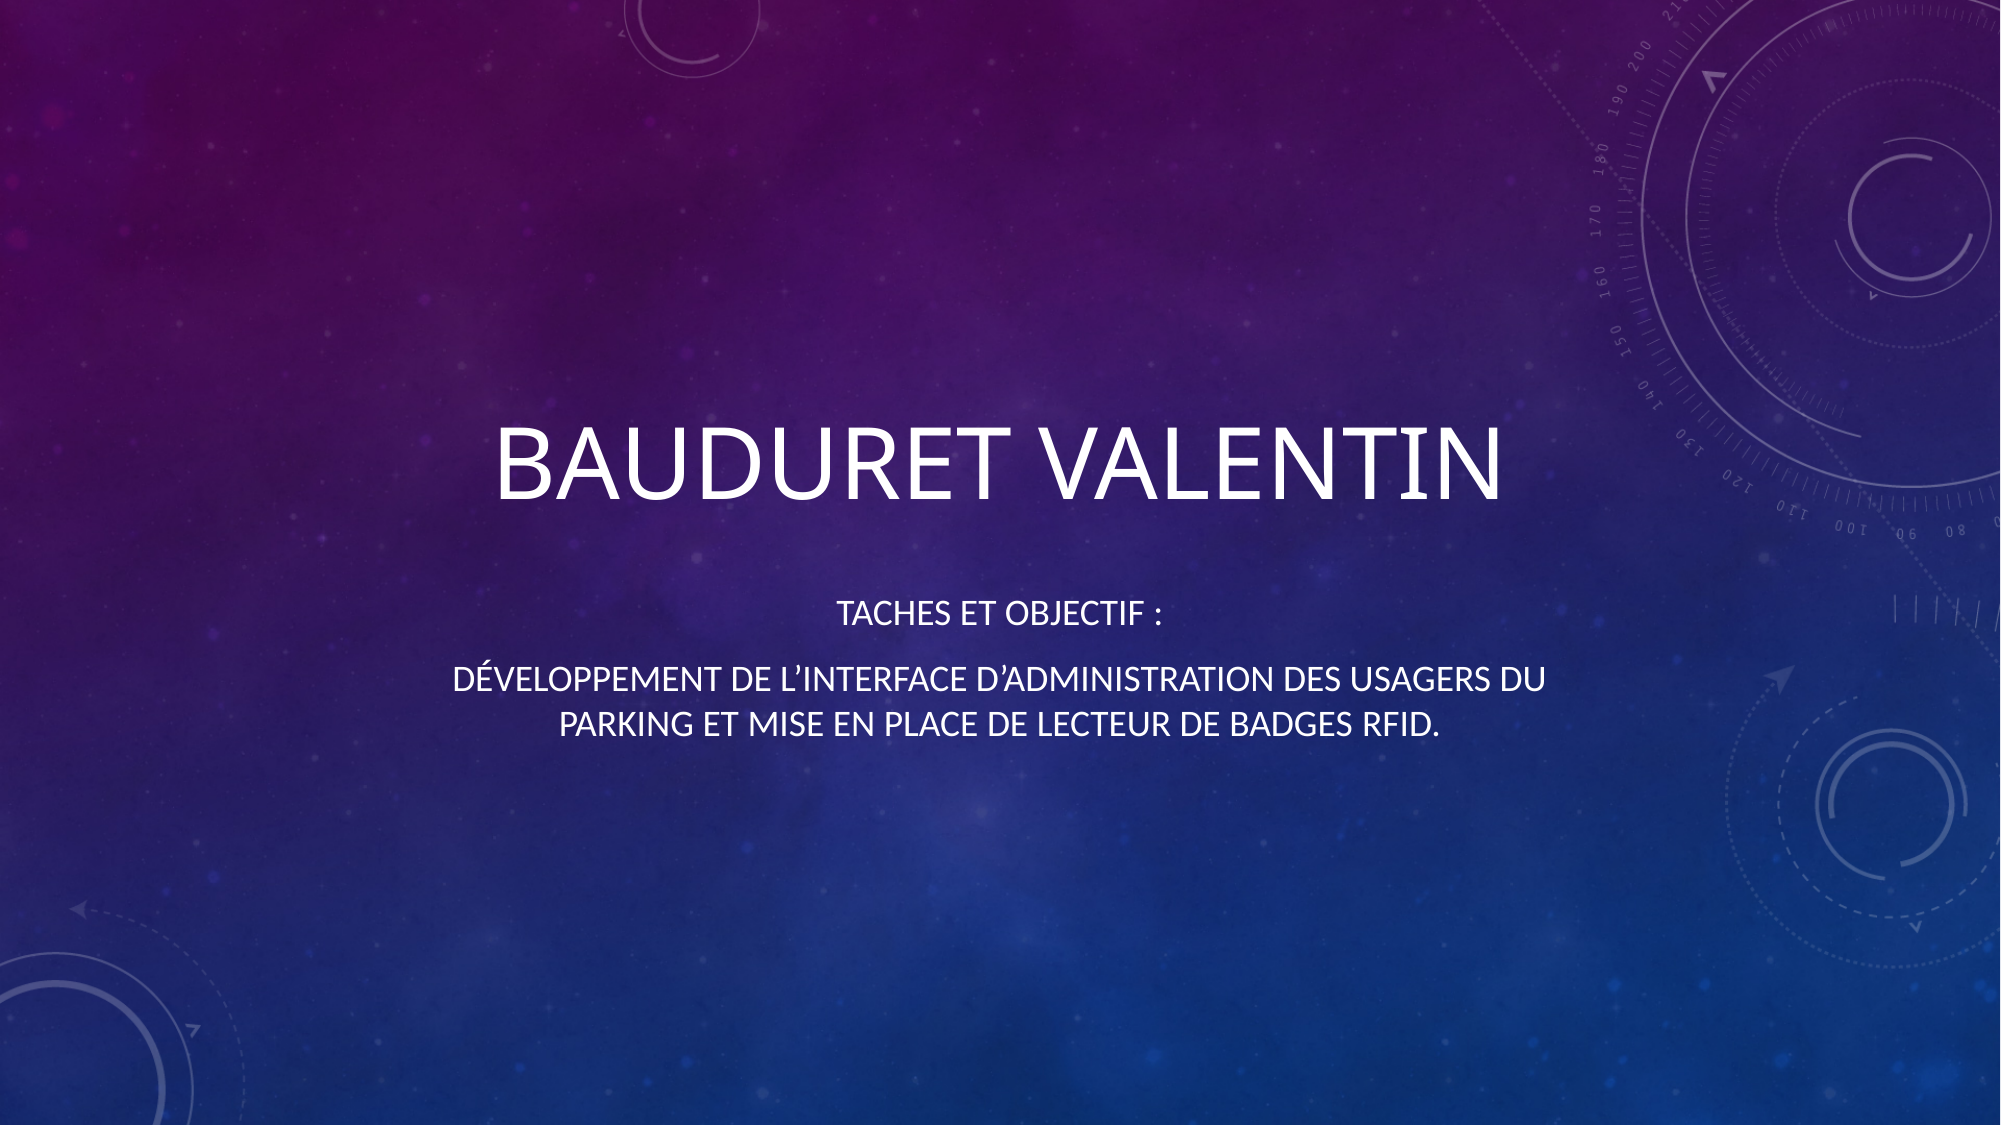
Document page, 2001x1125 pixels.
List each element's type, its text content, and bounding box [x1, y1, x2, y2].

picture [0, 0, 2001, 1125]
text_box Taches et objectif : Développement de l’interface d’administration des usagers du parking et mise en place de lecteur de badges rfid. [409, 580, 1591, 811]
title Bauduret Valentin [306, 129, 1693, 528]
